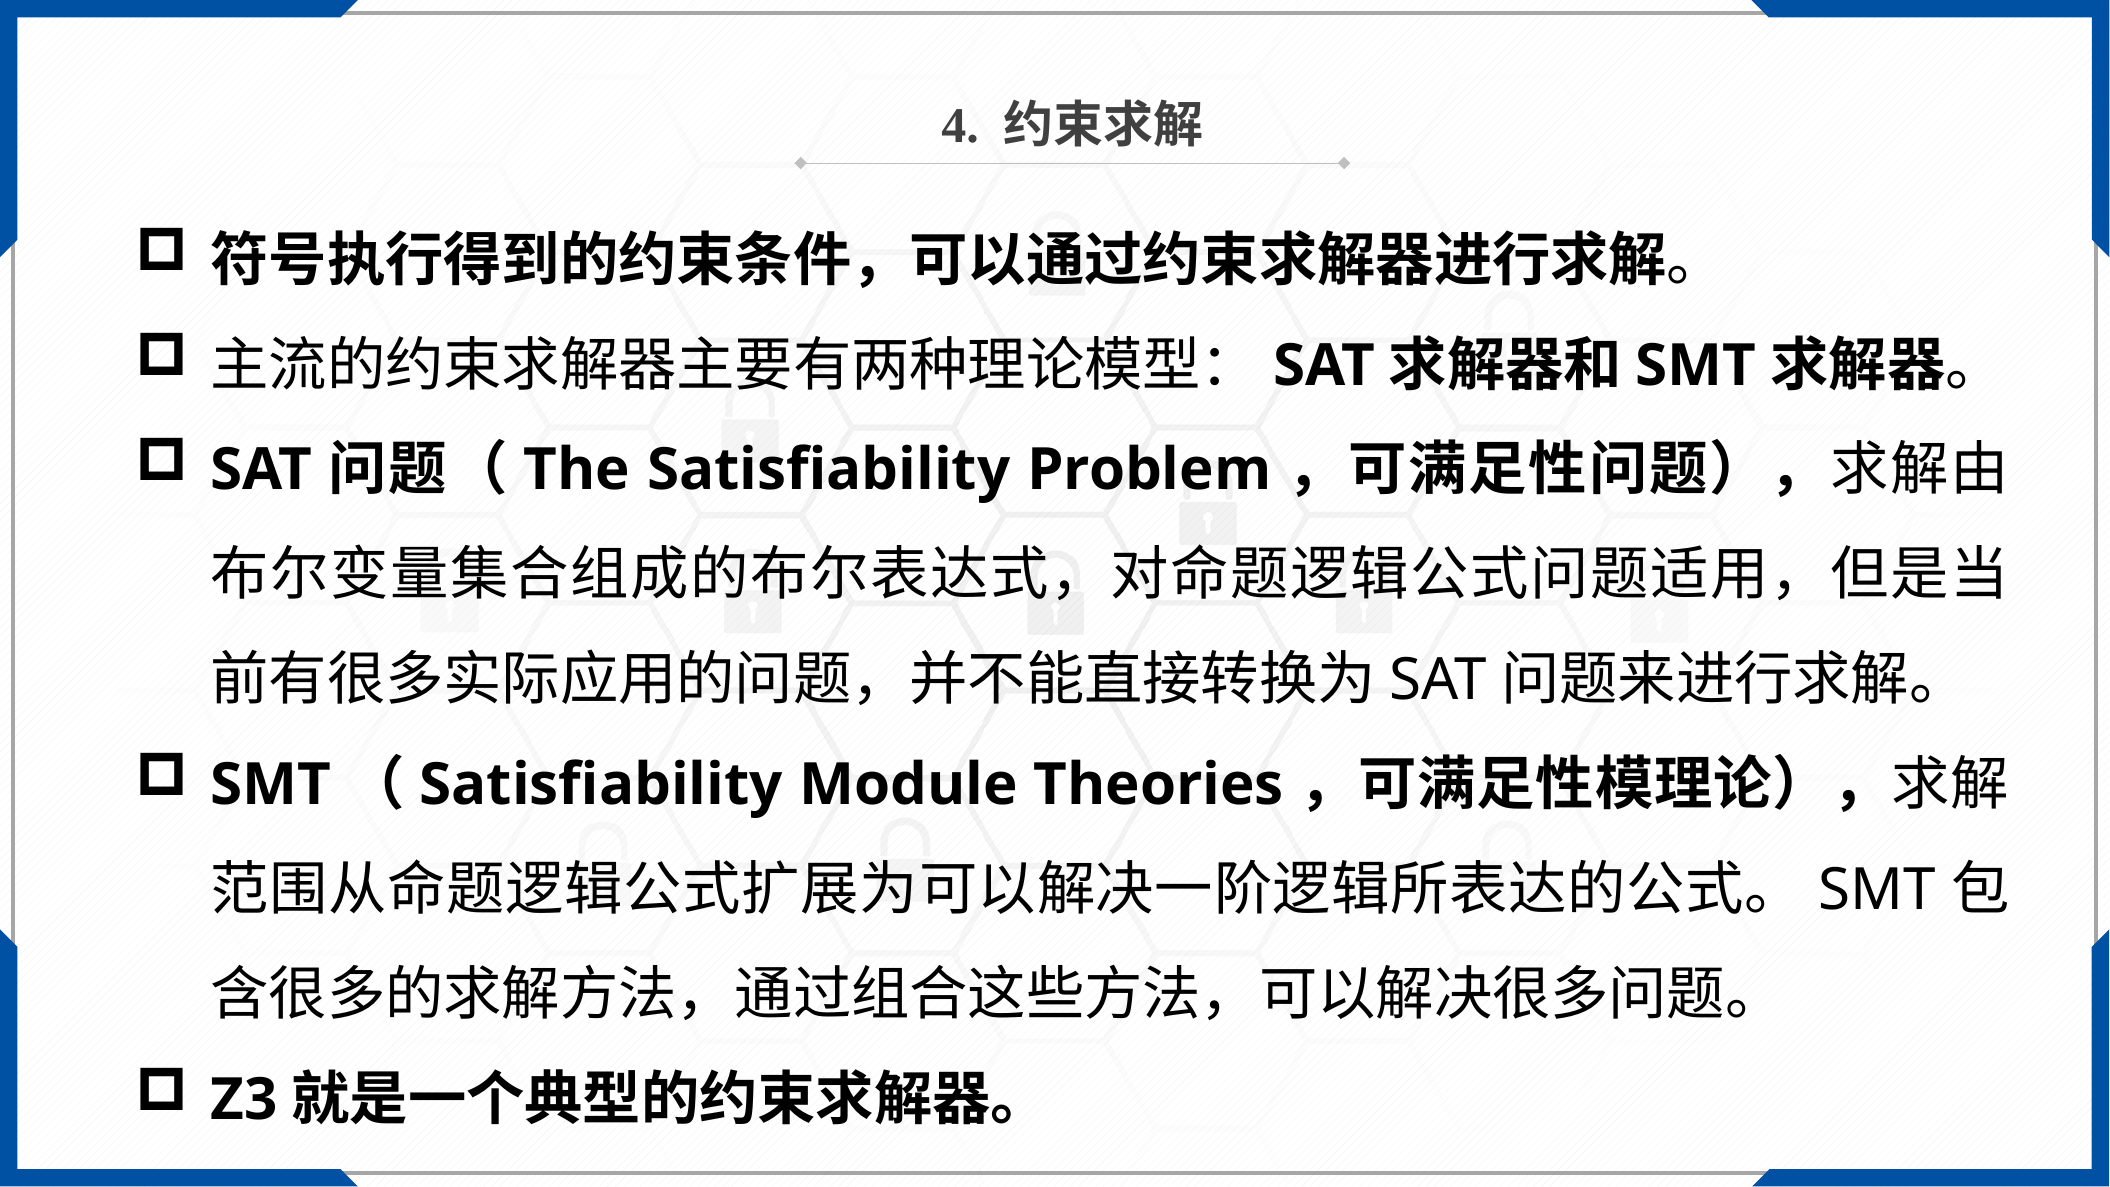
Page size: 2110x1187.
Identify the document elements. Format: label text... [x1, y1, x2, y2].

text_box 符号执行得到的约束条件，可以通过约束求解器进行求解。 主流的约束求解器主要有两种理论模型：SAT求解器和SMT求解器。 SAT问题（The Satisfiability Problem，可满足性问题），求解由布尔变量集合组成的布尔表达式，对命题逻辑公式问题适用，但是当前有很多实际应用的问题，并不能直接转换为SAT问题来进行求解。 SMT（Satisfiability Module Theories，可满足性模理论），求解范围从命题逻辑公式扩展为可以解决一阶逻辑所表达的公式。SMT包含很多的求解方法，通过组合这些方法，可以解决很多问题。 Z3就是一个典型的约束求解器。 [121, 179, 2024, 1139]
picture [80, 0, 2029, 1187]
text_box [771, 85, 1374, 164]
